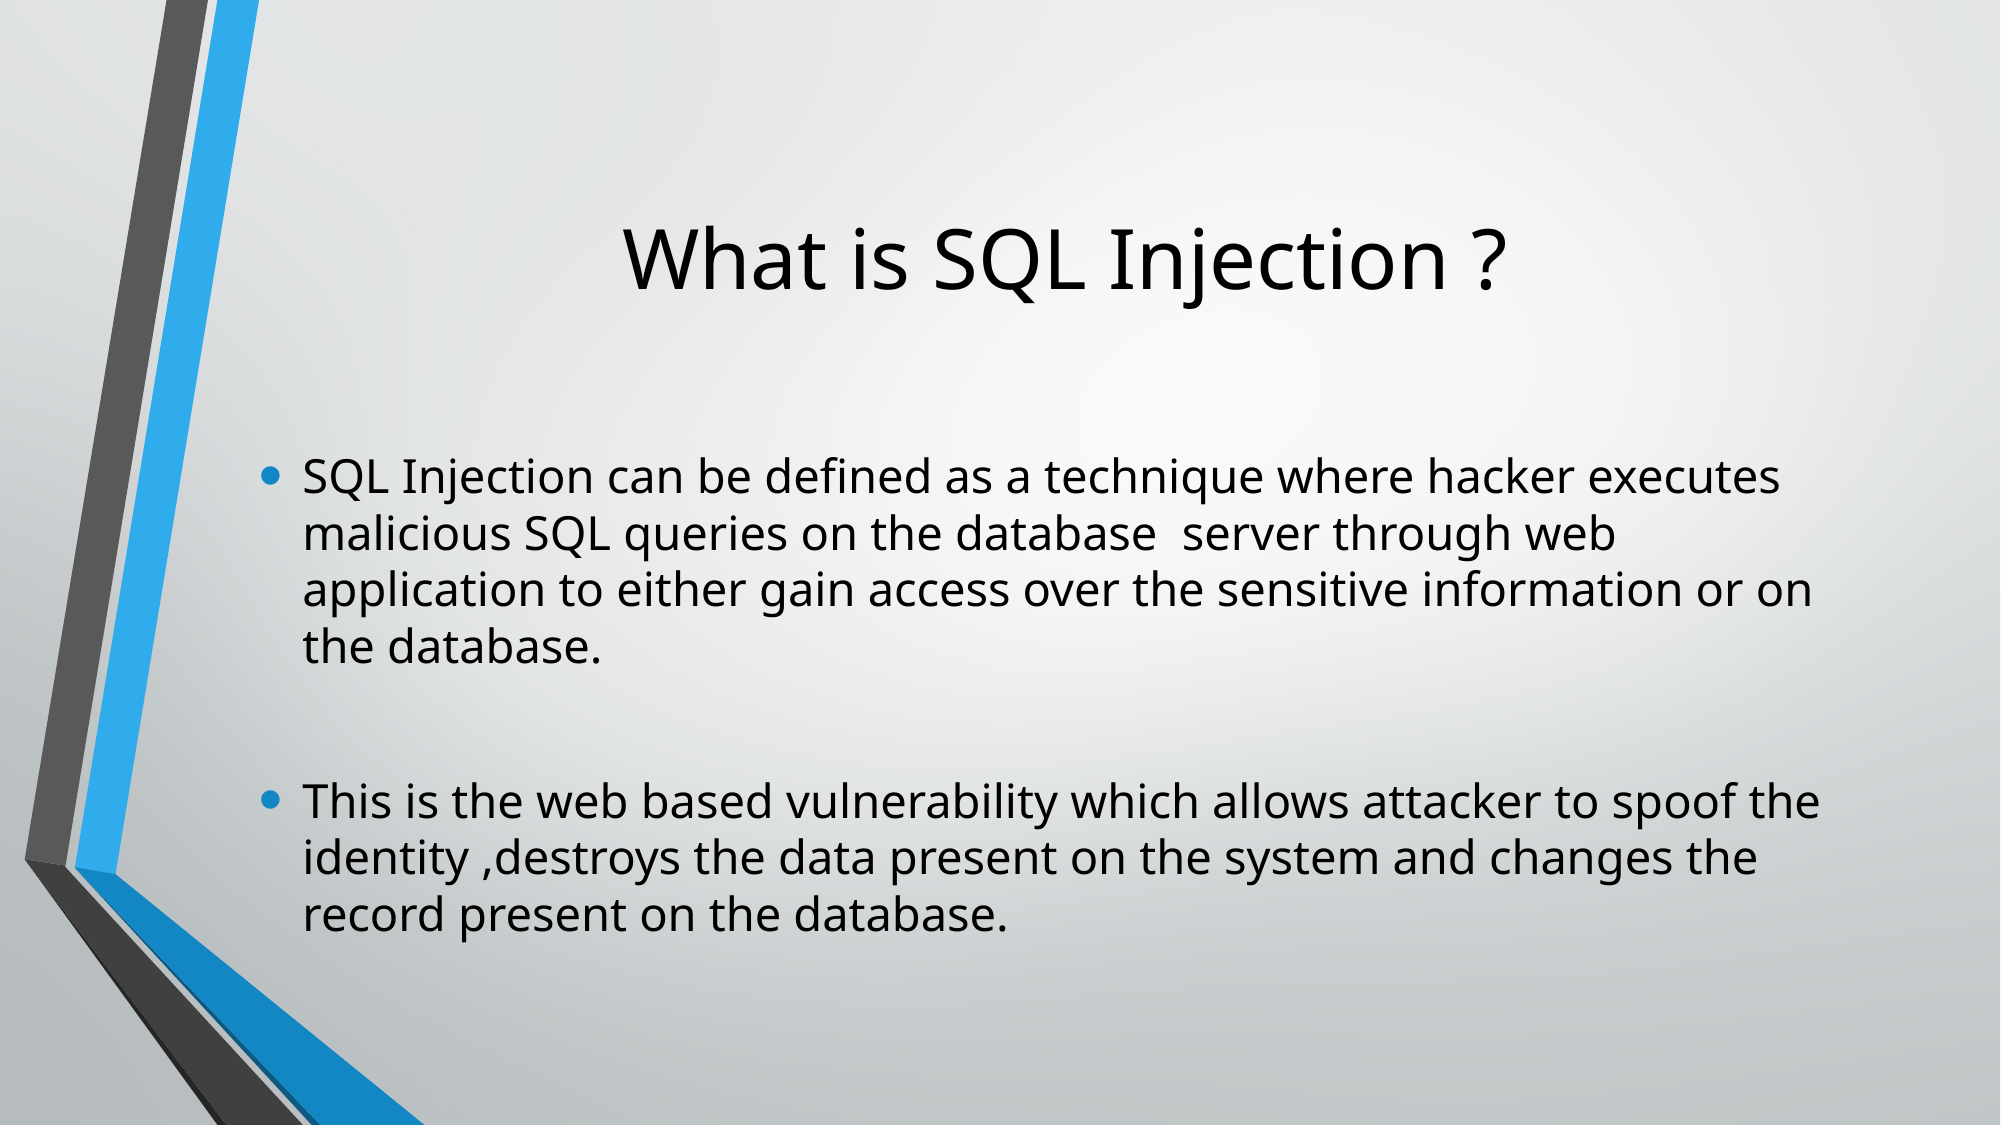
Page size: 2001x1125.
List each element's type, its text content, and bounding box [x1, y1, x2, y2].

title What is SQL Injection ? [243, 112, 1887, 400]
list SQL Injection can be defined as a technique where hacker executes malicious SQL queries on the database server through web application to either gain access over the sensitive information or on the database. This is the web based vulnerability which allows attacker to spoof the identity ,destroys the data present on the system and changes the record present on the database. [243, 437, 1887, 950]
